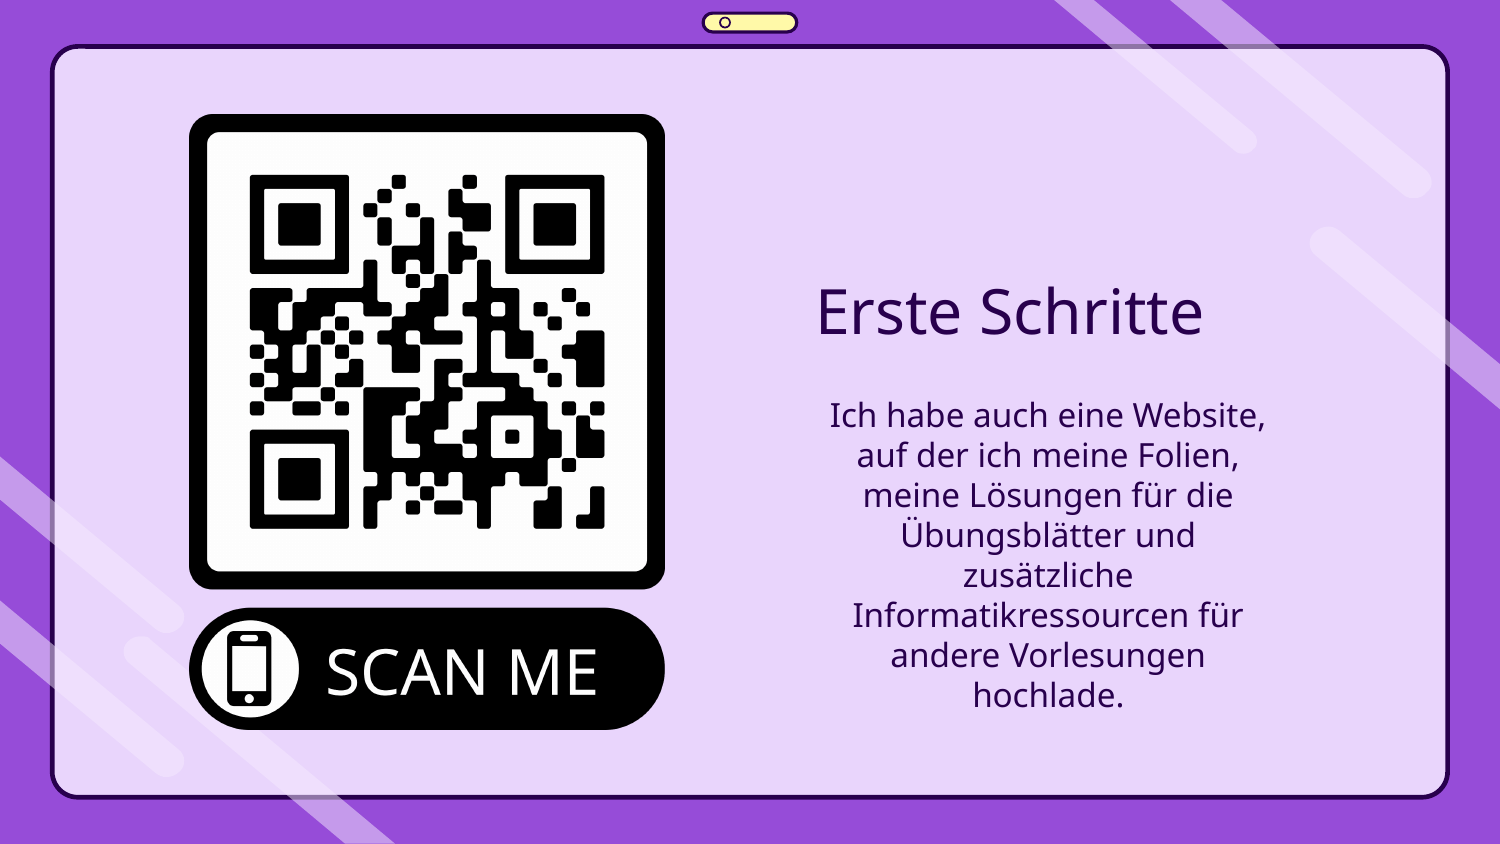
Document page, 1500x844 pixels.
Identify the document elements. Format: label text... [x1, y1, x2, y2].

title Erste Schritte [815, 276, 1380, 347]
picture [189, 113, 665, 730]
subtitle Ich habe auch eine Website, auf der ich meine Folien, meine Lösungen für die Übungsblätter und zusätzliche Informatikressourcen für andere Vorlesungen hochlade. [800, 379, 1297, 648]
